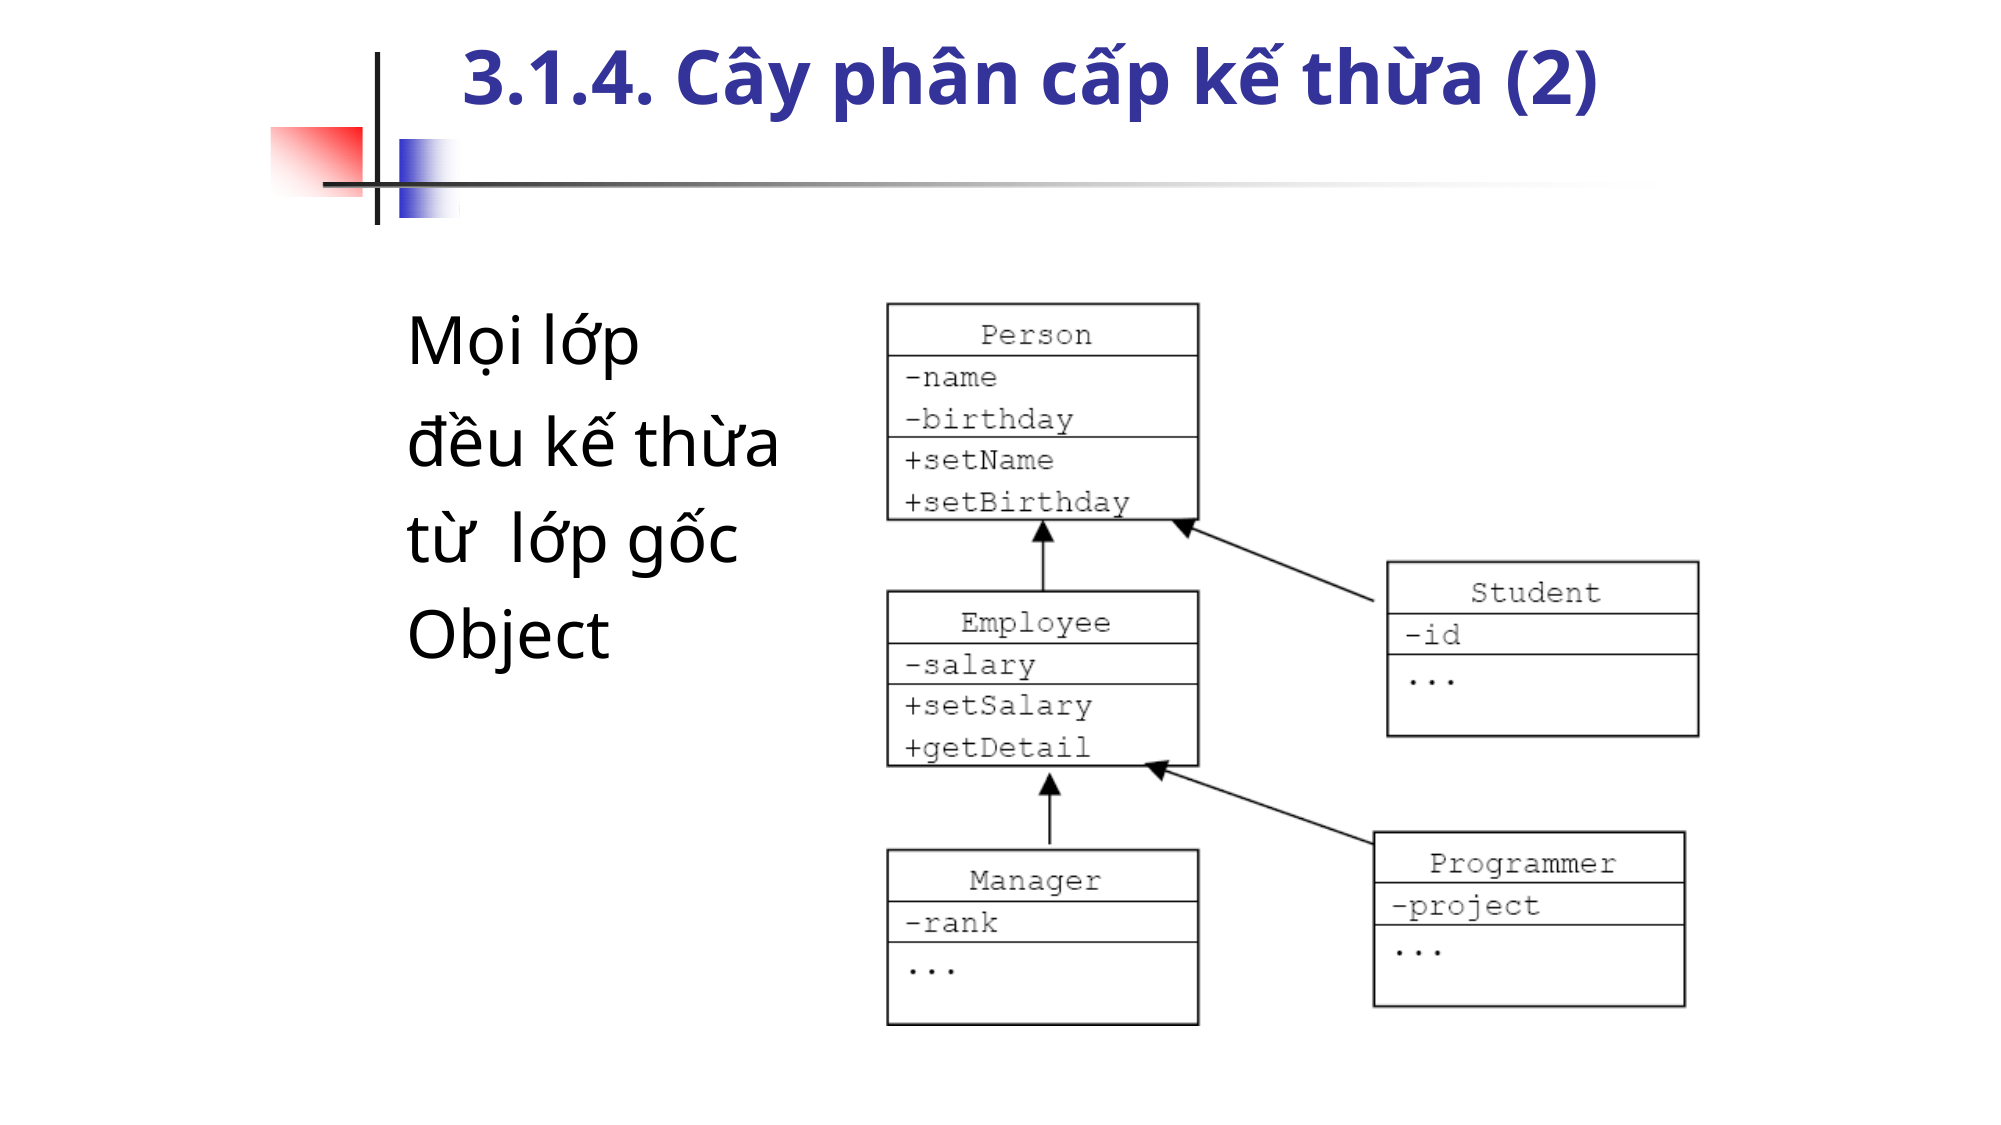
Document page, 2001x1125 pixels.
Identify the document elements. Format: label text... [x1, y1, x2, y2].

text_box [270, 52, 1673, 225]
text_box Mọi lớp đều kế thừa từ lớp gốc Object [404, 279, 848, 672]
title 3.1.4. Cây phân cấp kế thừa (2) [375, 0, 1738, 169]
text_box [886, 302, 1701, 1026]
slide_number 28 [1662, 745, 2000, 1125]
